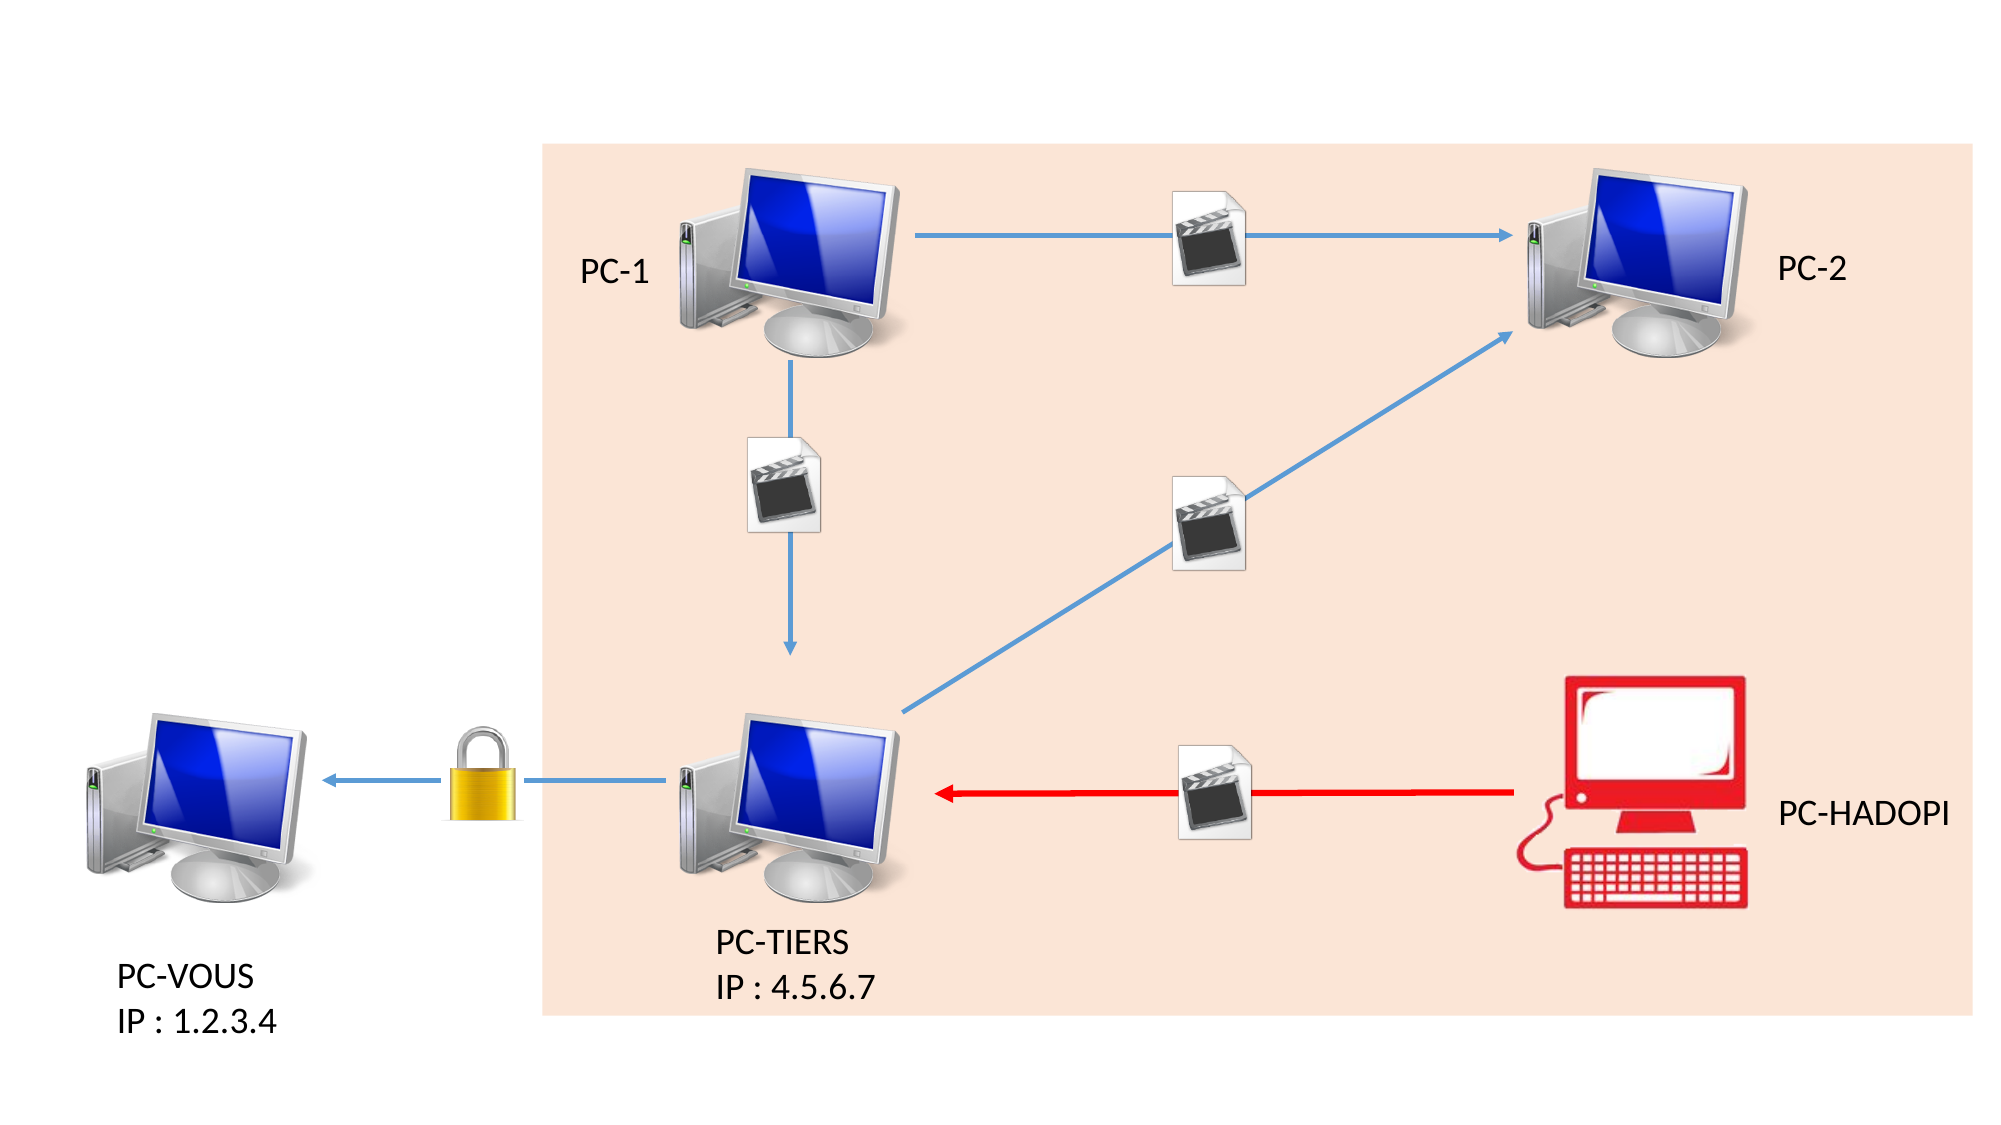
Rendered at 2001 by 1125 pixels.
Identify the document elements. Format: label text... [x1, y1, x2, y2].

picture [1165, 743, 1263, 841]
text_box PC-VOUS IP : 1.2.3.4 [102, 944, 293, 1049]
picture [665, 655, 915, 905]
picture [665, 110, 915, 360]
picture [734, 435, 832, 534]
picture [1158, 474, 1257, 572]
text_box PC-1 [565, 238, 665, 299]
text_box PC-2 [1763, 235, 1863, 295]
text_box [541, 143, 1974, 1017]
text_box PC-HADOPI [1763, 780, 1966, 840]
text_box PC-TIERS IP : 4.5.6.7 [700, 909, 891, 1015]
picture [441, 720, 524, 821]
picture [1514, 670, 1756, 915]
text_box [902, 331, 1514, 713]
picture [1158, 189, 1257, 287]
picture [72, 655, 322, 905]
picture [1513, 110, 1763, 360]
